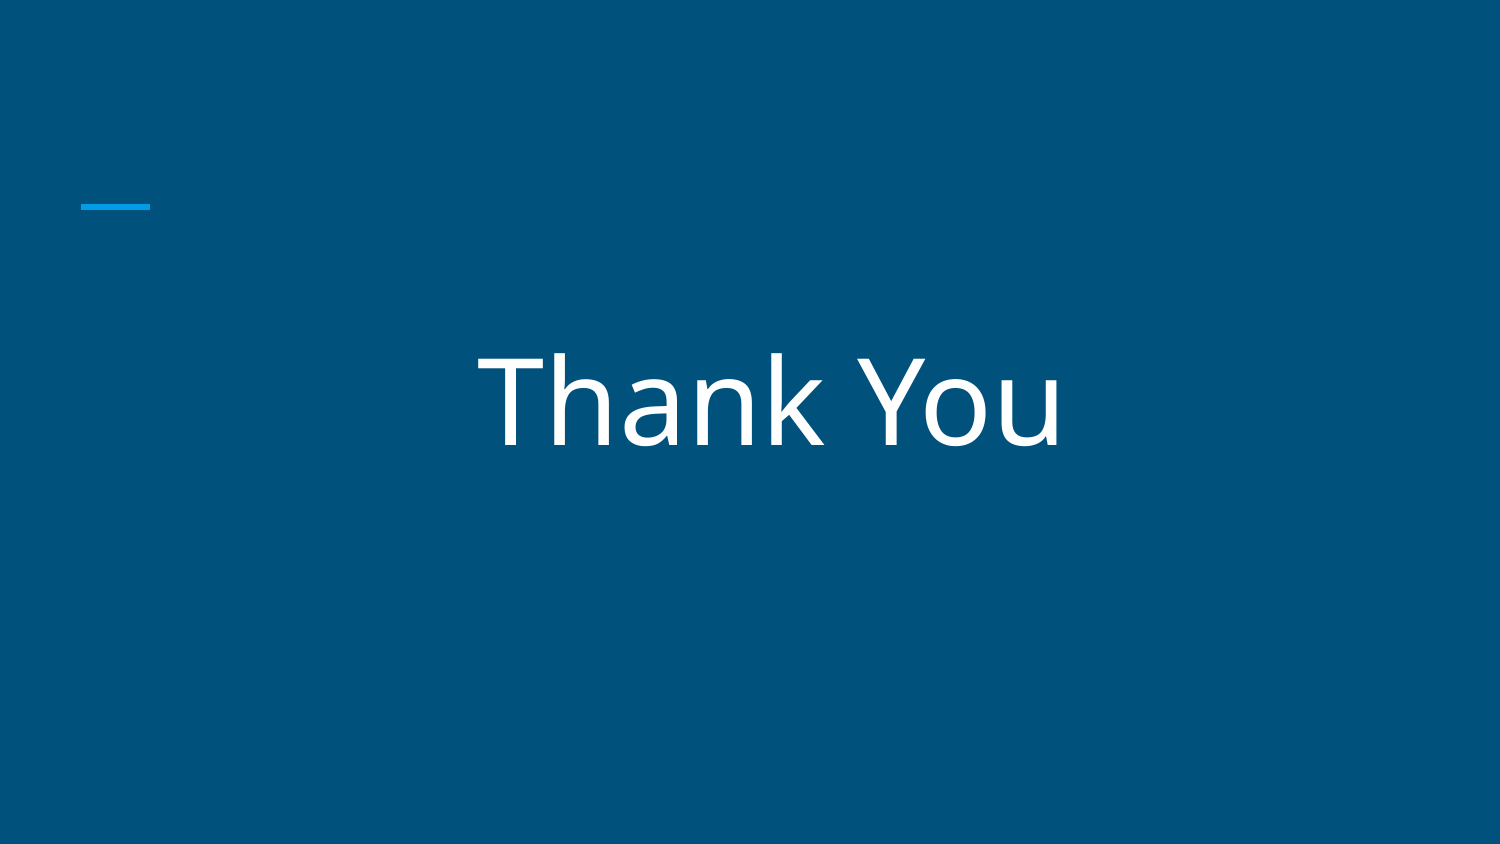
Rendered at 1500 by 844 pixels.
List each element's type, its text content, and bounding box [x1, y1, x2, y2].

text_box Thank You [462, 310, 1500, 486]
